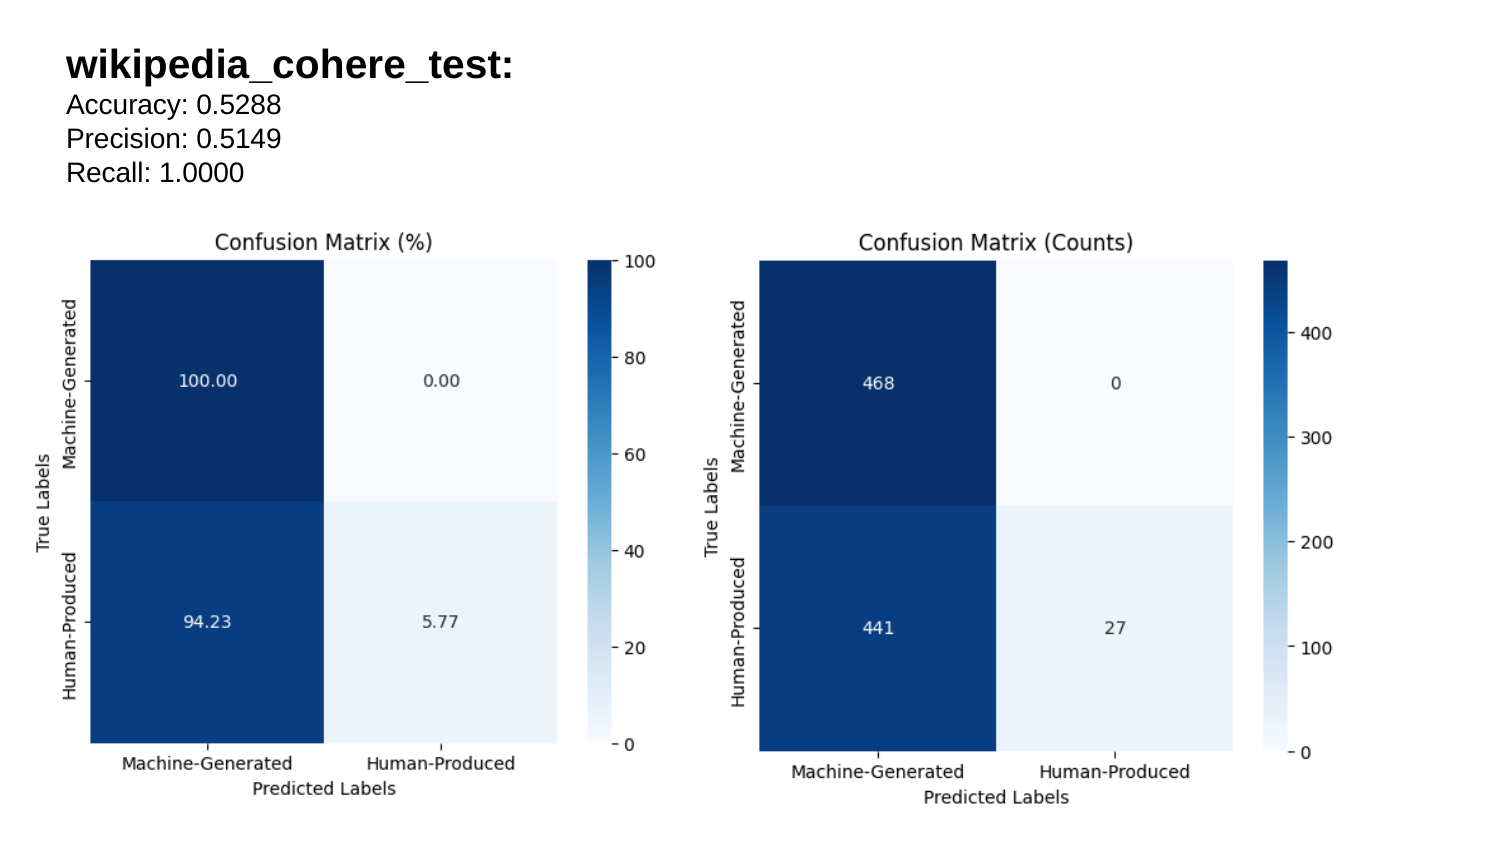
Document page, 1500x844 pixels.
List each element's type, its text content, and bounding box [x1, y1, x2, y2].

picture [24, 220, 668, 810]
title wikipedia_cohere_test: Accuracy: 0.5288 Precision: 0.5149 Recall: 1.0000 [51, 23, 1449, 197]
picture [691, 220, 1345, 819]
